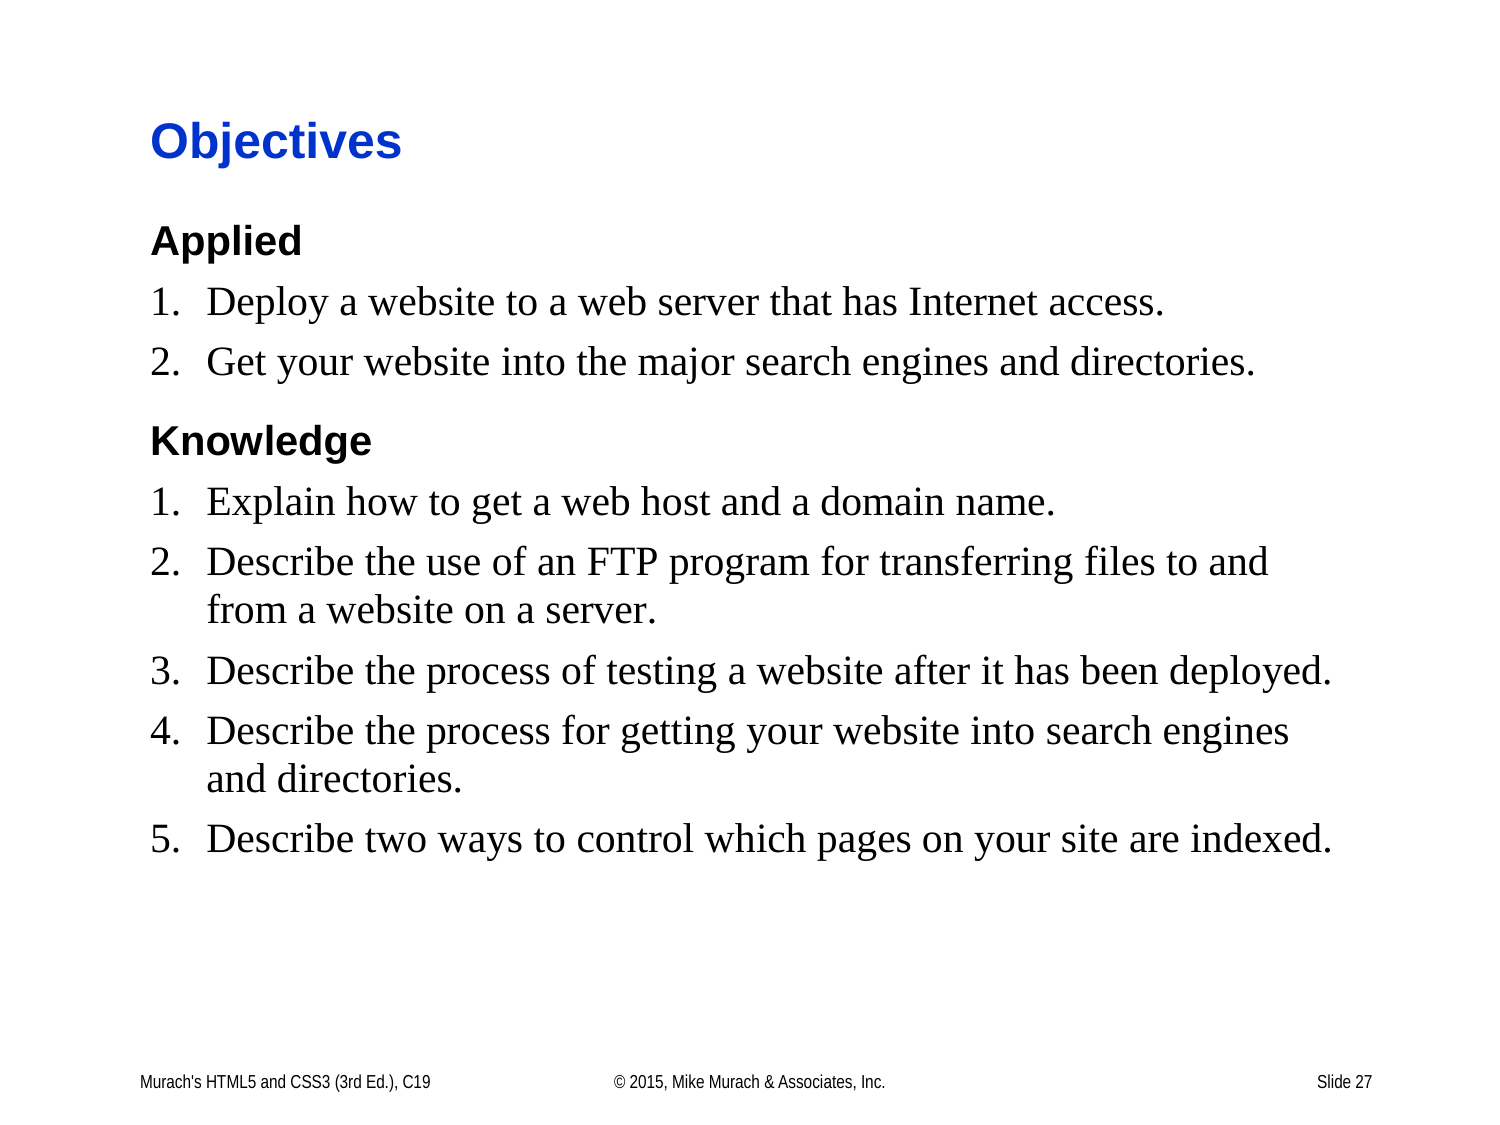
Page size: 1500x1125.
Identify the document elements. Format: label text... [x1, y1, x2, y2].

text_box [149, 112, 1348, 183]
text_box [149, 185, 1348, 876]
slide_number Murach's HTML5 and CSS3 (3rd Ed.), C19 [125, 1025, 450, 1100]
slide_number Slide 27 [1074, 1025, 1388, 1100]
footer © 2015, Mike Murach & Associates, Inc. [474, 1025, 1025, 1100]
